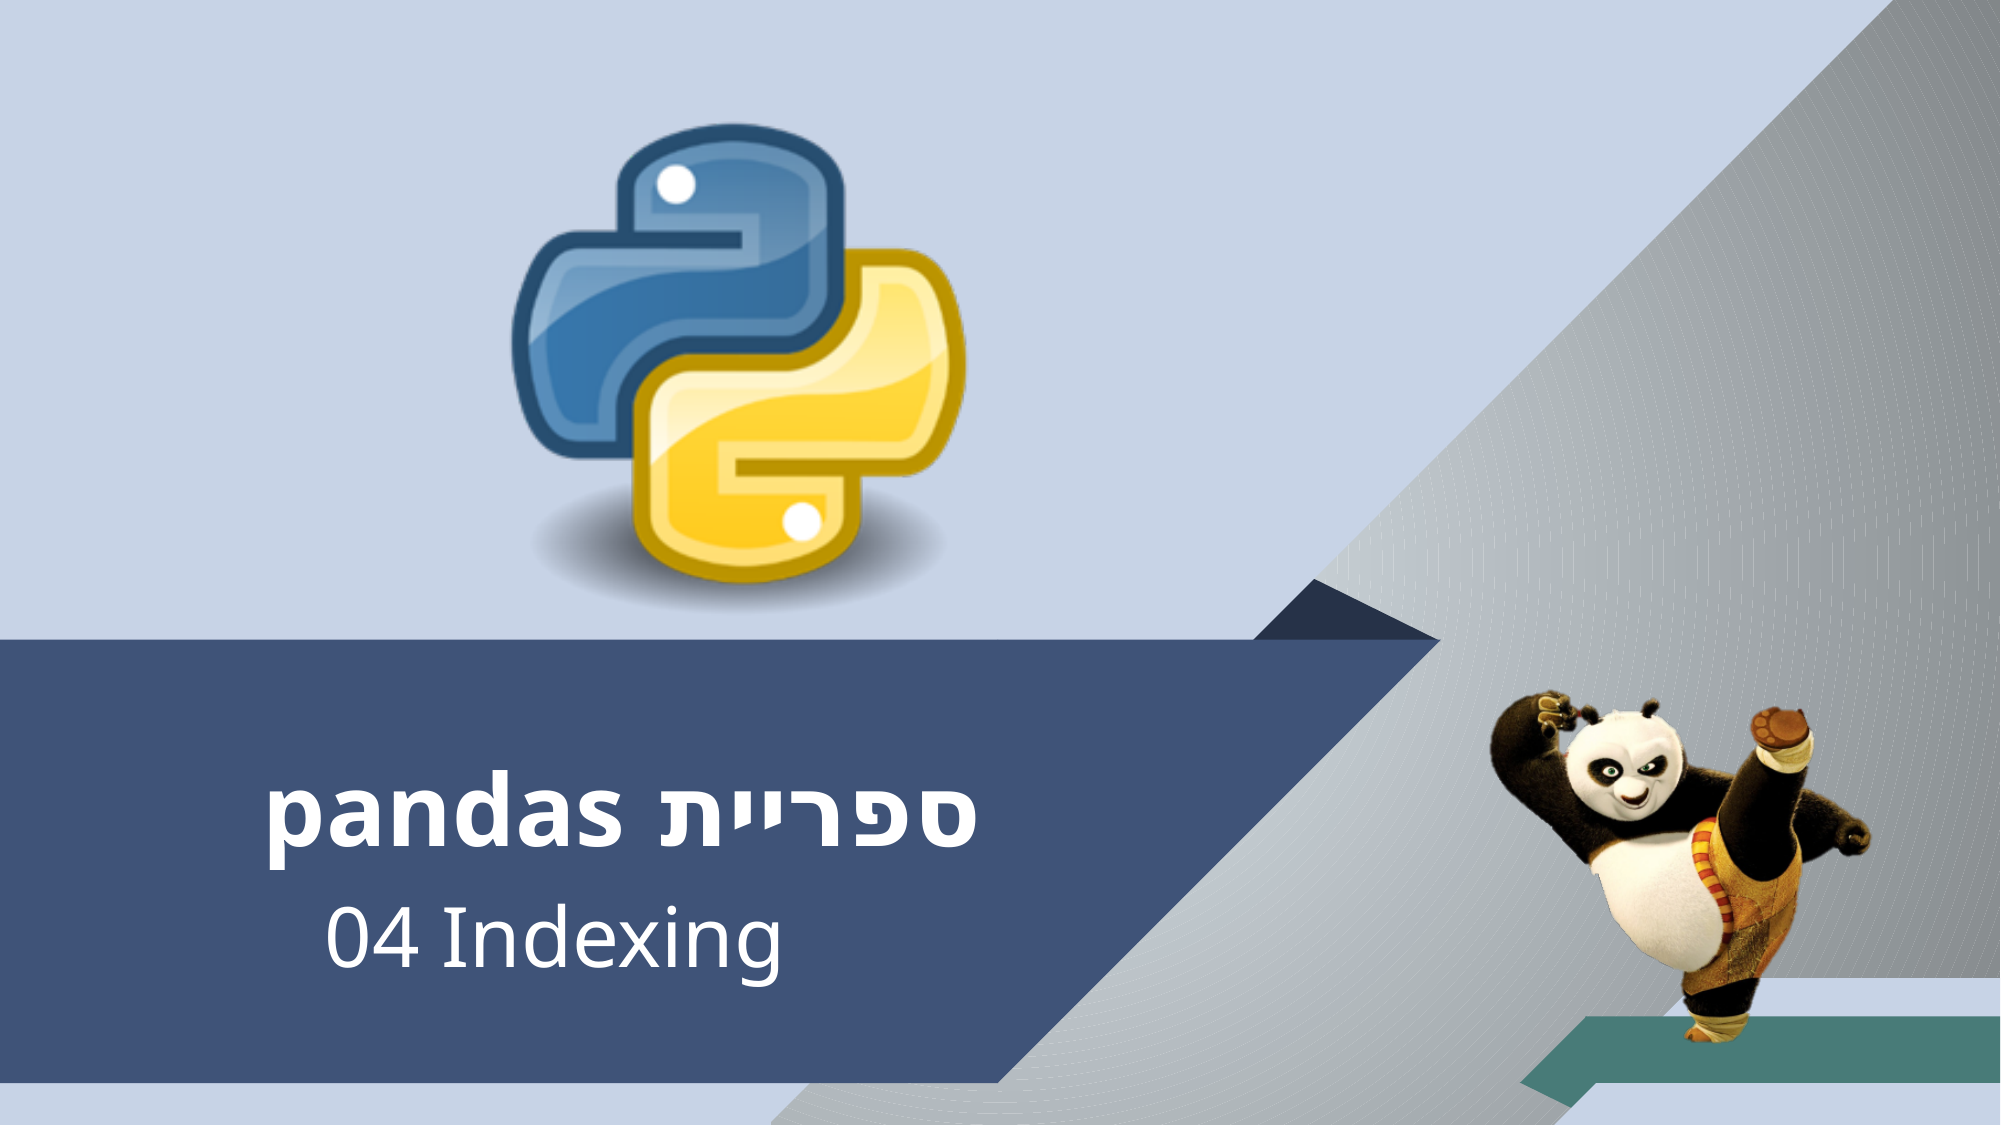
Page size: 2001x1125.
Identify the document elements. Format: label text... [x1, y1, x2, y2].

subtitle 04 Indexing [101, 869, 997, 1042]
title ספריית pandas [101, 627, 997, 869]
picture [482, 113, 998, 629]
picture [1284, 621, 2000, 1118]
